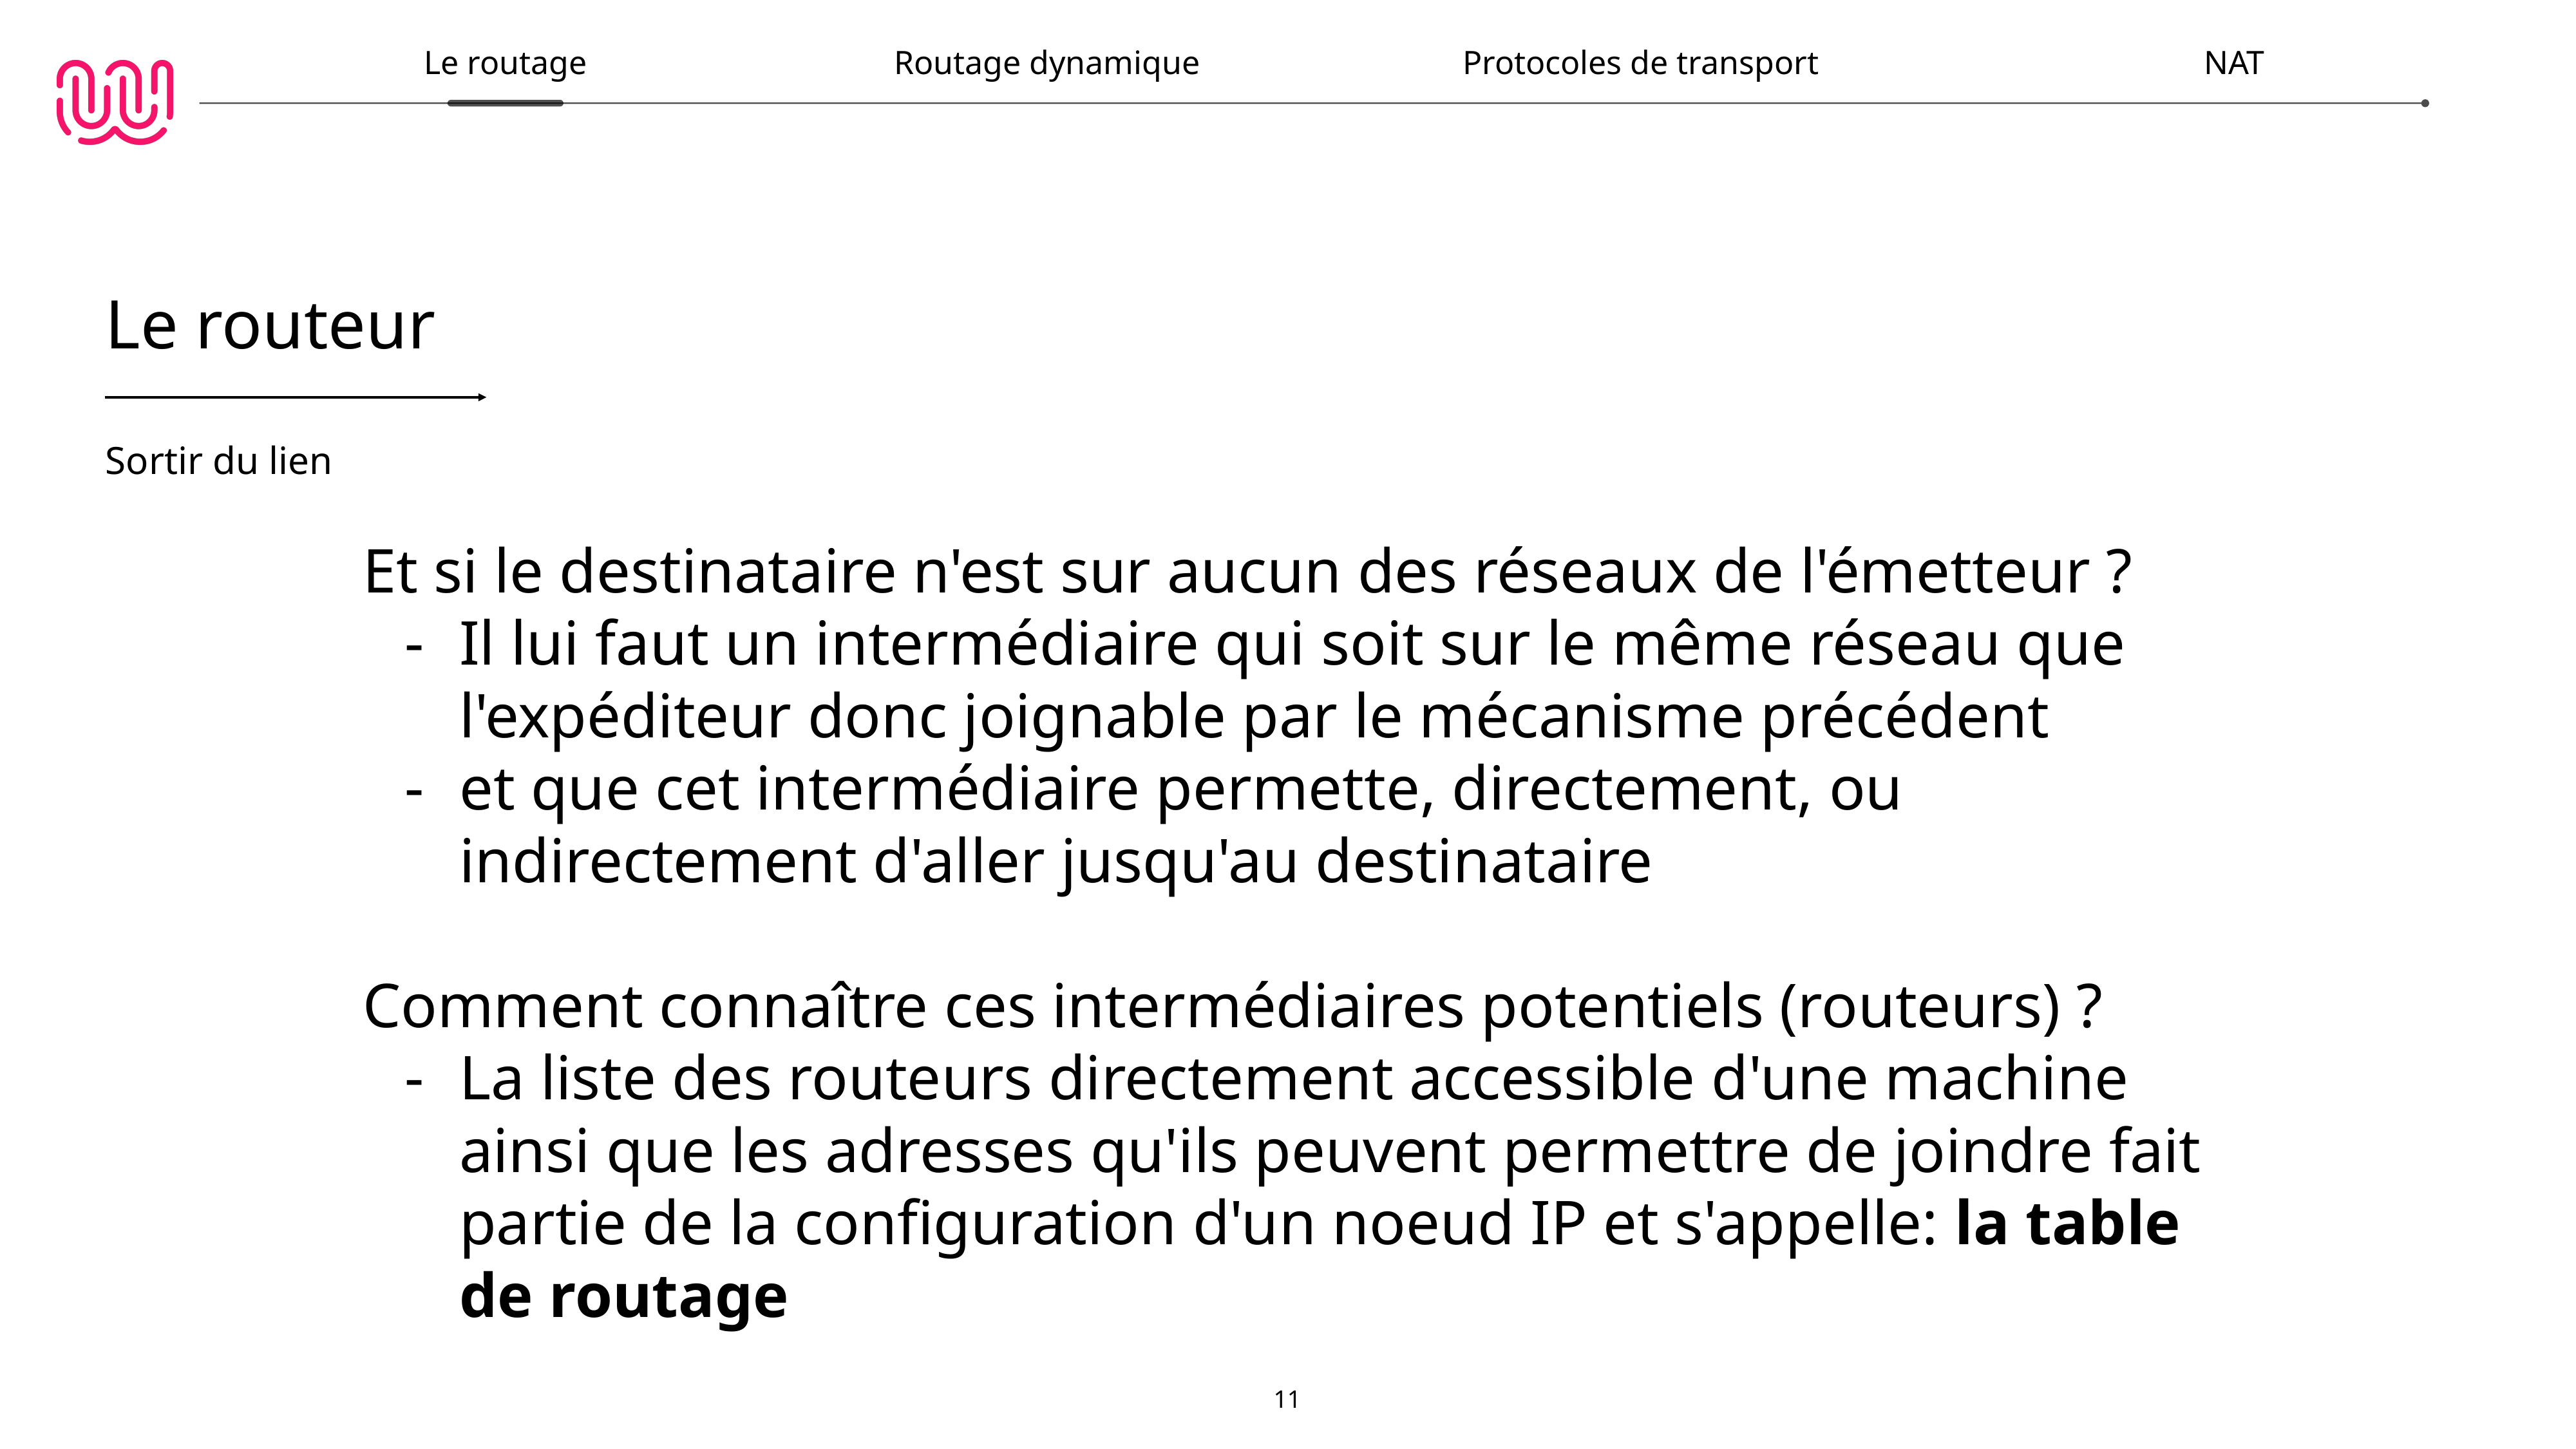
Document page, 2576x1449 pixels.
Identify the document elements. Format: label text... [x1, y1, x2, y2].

text_box NAT [2043, 37, 2425, 86]
text_box Routage dynamique [856, 37, 1238, 86]
text_box [448, 104, 564, 107]
text_box [447, 100, 564, 103]
text_box Le routage [303, 37, 708, 86]
text_box Sortir du lien [100, 431, 471, 488]
text_box Le routeur [100, 276, 556, 368]
picture [57, 60, 173, 146]
text_box Protocoles de transport [1387, 37, 1895, 86]
text_box Et si le destinataire n'est sur aucun des réseaux de l'émetteur ? Il lui faut un intermédiaire qui soit sur le même réseau que l'expéditeur donc joignable par le mécanisme précédent et que cet intermédiaire permette, directement, ou indirectement d'aller jusqu'au destinataire Comment connaître ces intermédiaires potentiels (routeurs) ? La liste des routeurs directement accessible d'une machine ainsi que les adresses qu'ils peuvent permettre de joindre fait partie de la configuration d'un noeud IP et s'appelle: la table de routage [353, 516, 2223, 1346]
slide_number ‹#› [1267, 1346, 1307, 1423]
